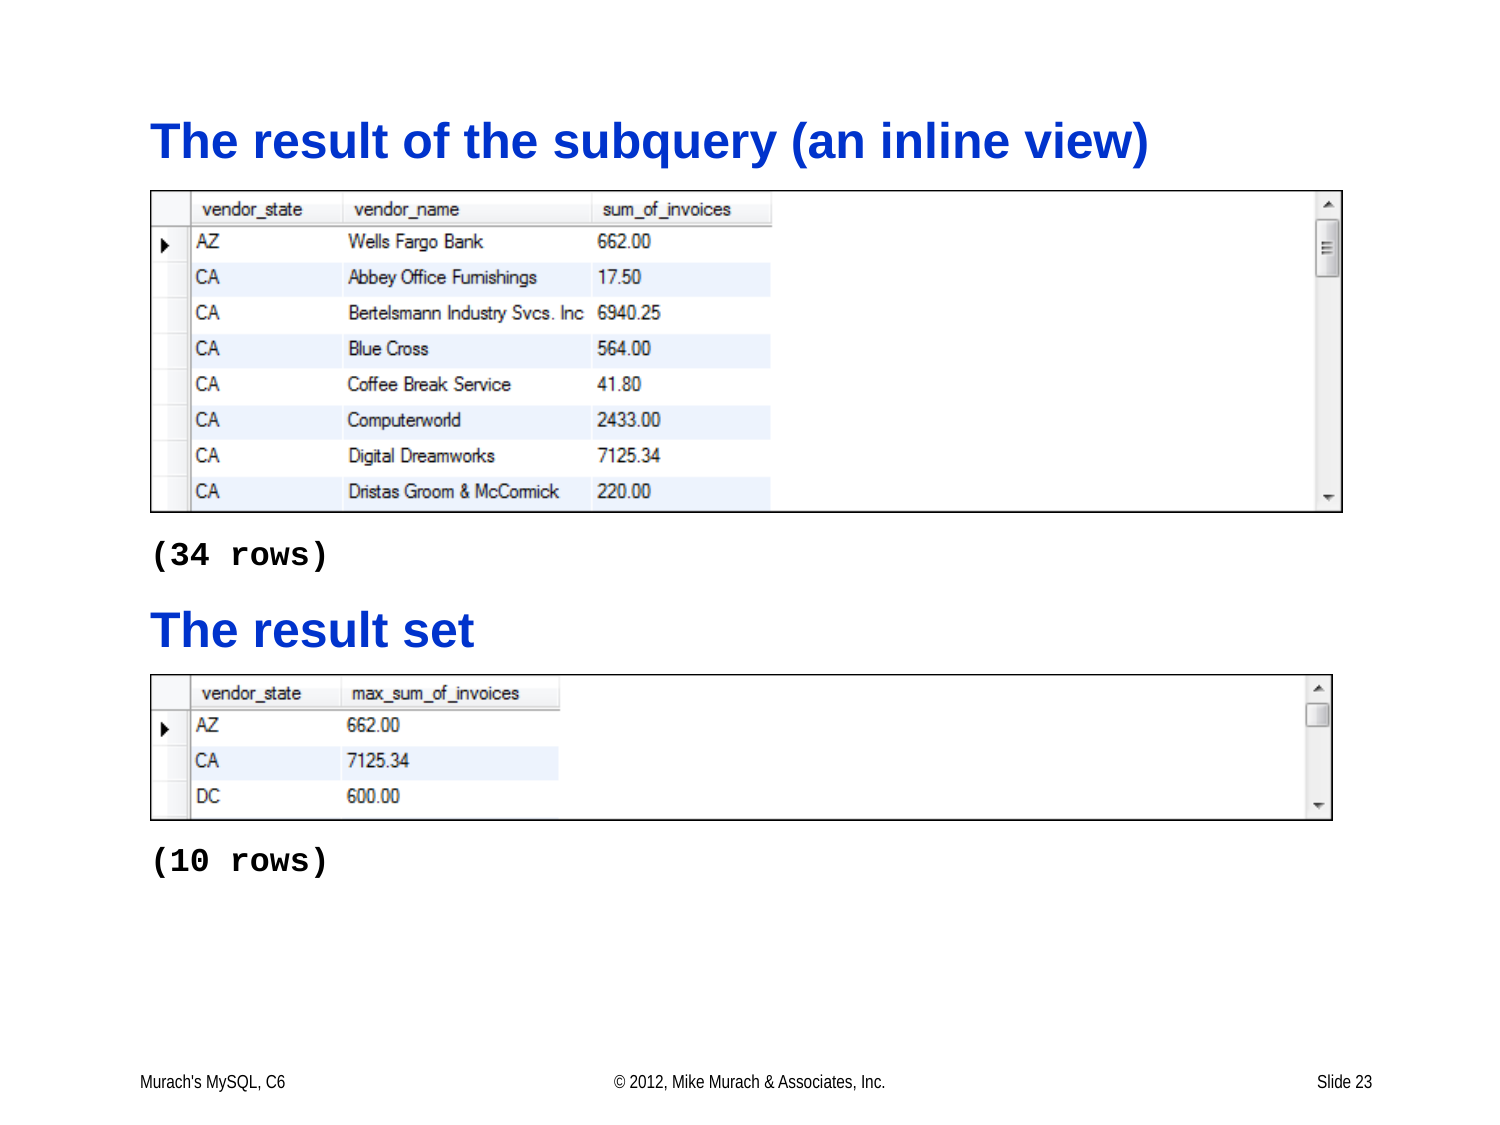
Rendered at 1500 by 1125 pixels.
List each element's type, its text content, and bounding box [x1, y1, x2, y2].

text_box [149, 112, 1358, 215]
picture [149, 190, 1343, 513]
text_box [149, 525, 1358, 738]
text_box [149, 830, 1349, 888]
footer © 2012, Mike Murach & Associates, Inc. [474, 1024, 1026, 1101]
slide_number Slide 23 [1074, 1024, 1388, 1101]
picture [149, 674, 1333, 822]
slide_number Murach's MySQL, C6 [124, 1024, 451, 1101]
